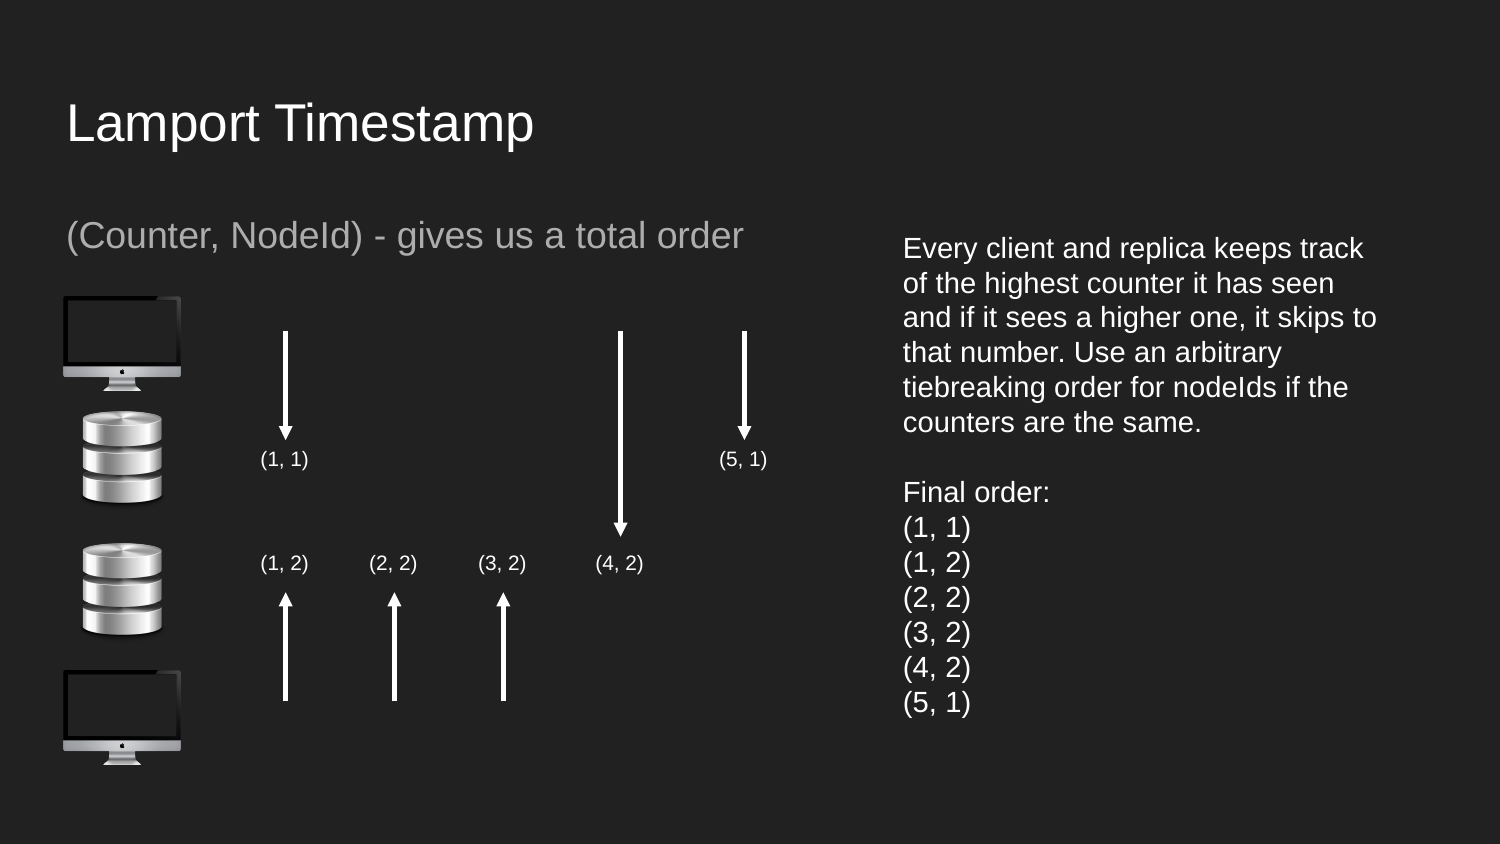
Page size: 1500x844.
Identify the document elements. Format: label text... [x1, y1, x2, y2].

text_box (4, 2) [580, 536, 661, 587]
title Lamport Timestamp [51, 72, 1449, 167]
text_box (3, 2) [463, 536, 544, 587]
picture [71, 543, 172, 643]
text_box Every client and replica keeps track of the highest counter it has seen and if it sees a higher one, it skips to that number. Use an arbitrary tiebreaking order for nodeIds if the counters are the same. Final order: (1, 1) (1, 2) (2, 2) (3, 2) (4, 2) (5, 1) [887, 213, 1398, 734]
picture [63, 670, 181, 765]
text_box (2, 2) [354, 536, 435, 587]
text_box (1, 1) [245, 433, 326, 484]
picture [71, 411, 172, 511]
list (Counter, NodeId) - gives us a total order [51, 189, 1449, 750]
text_box (1, 2) [245, 536, 326, 587]
picture [63, 295, 181, 391]
text_box (5, 1) [704, 433, 785, 484]
